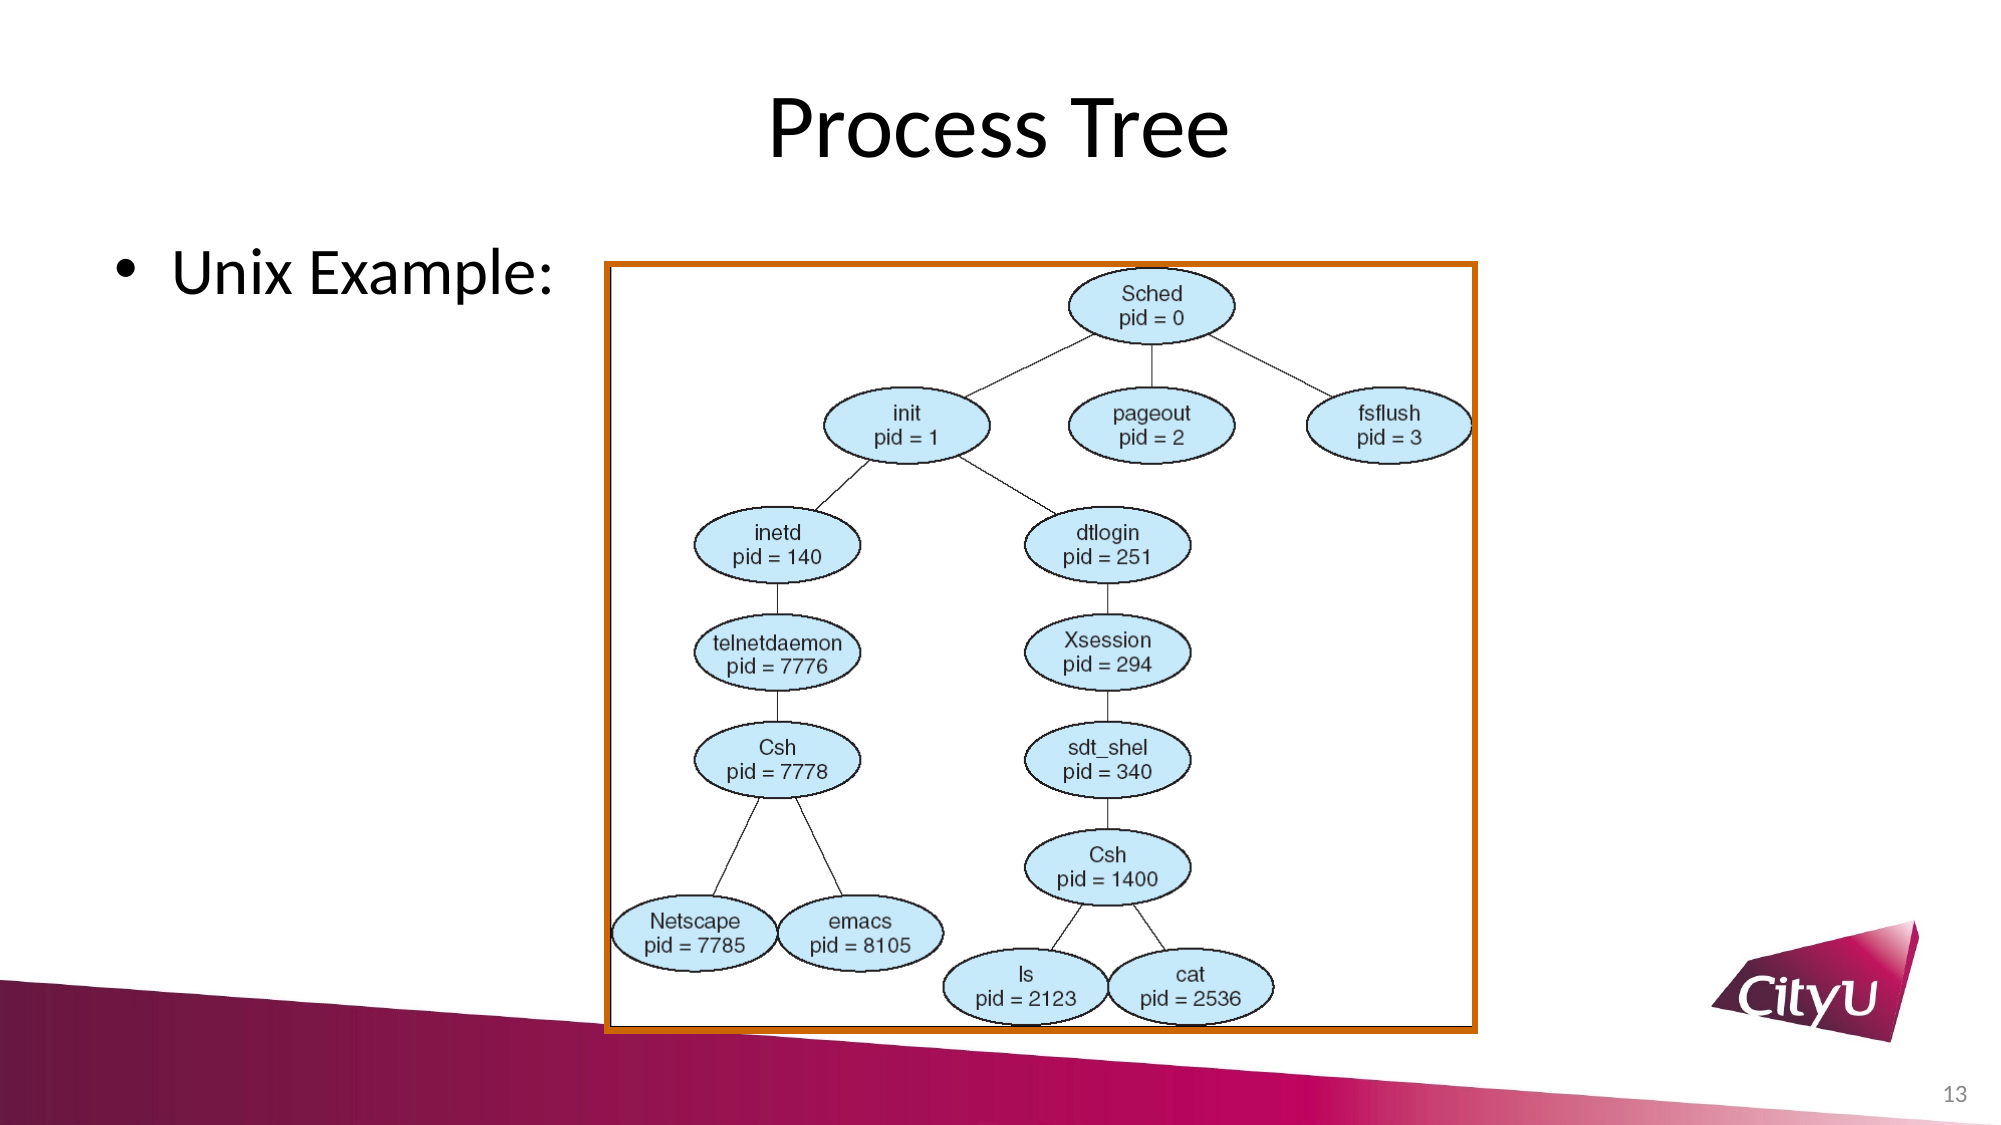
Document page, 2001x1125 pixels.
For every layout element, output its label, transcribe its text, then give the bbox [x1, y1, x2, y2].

title Process Tree [99, 45, 1900, 197]
picture [0, 0, 2001, 1125]
list Unix Example: [99, 219, 1154, 1047]
slide_number 13 [1767, 1070, 1983, 1115]
